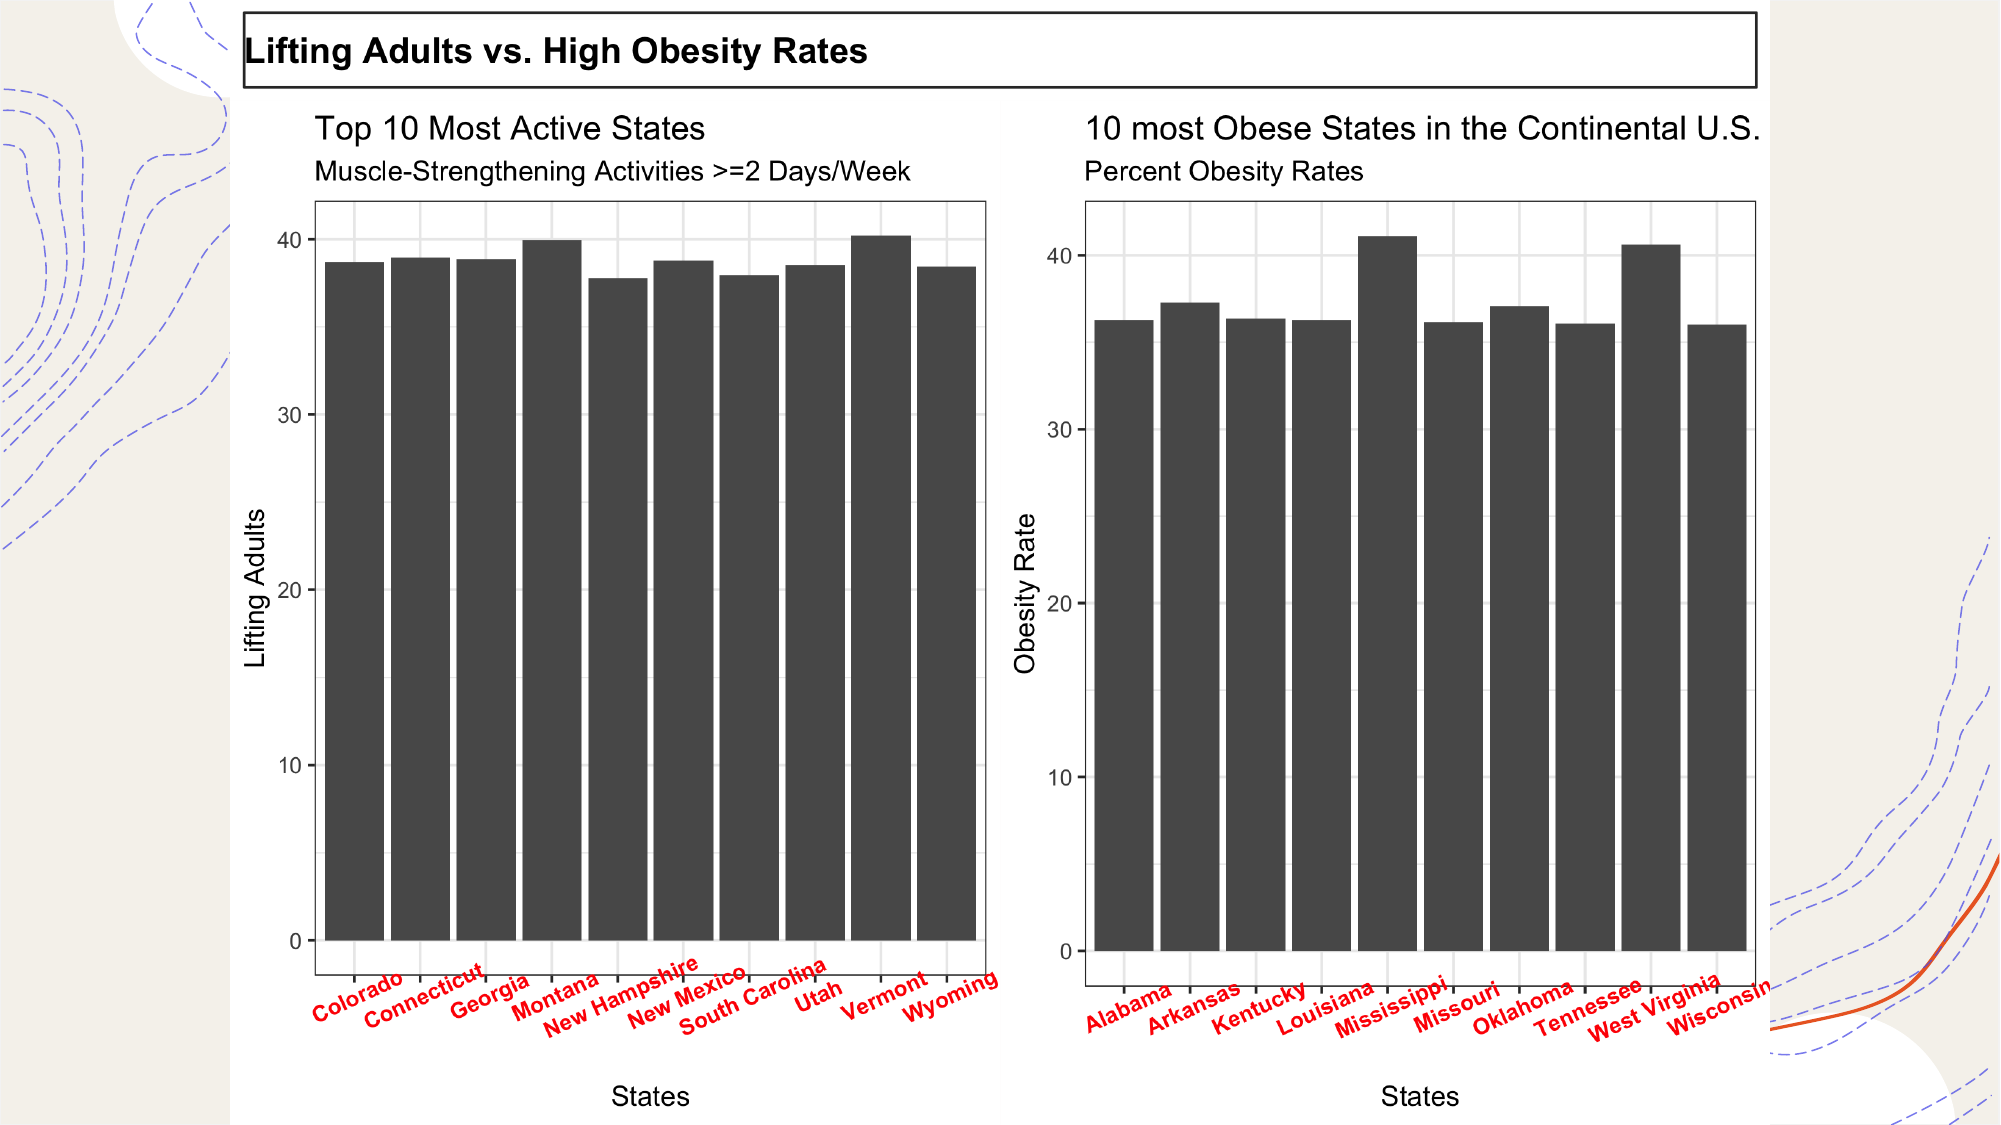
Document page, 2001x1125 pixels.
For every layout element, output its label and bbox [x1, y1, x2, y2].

picture [230, 0, 1770, 1125]
